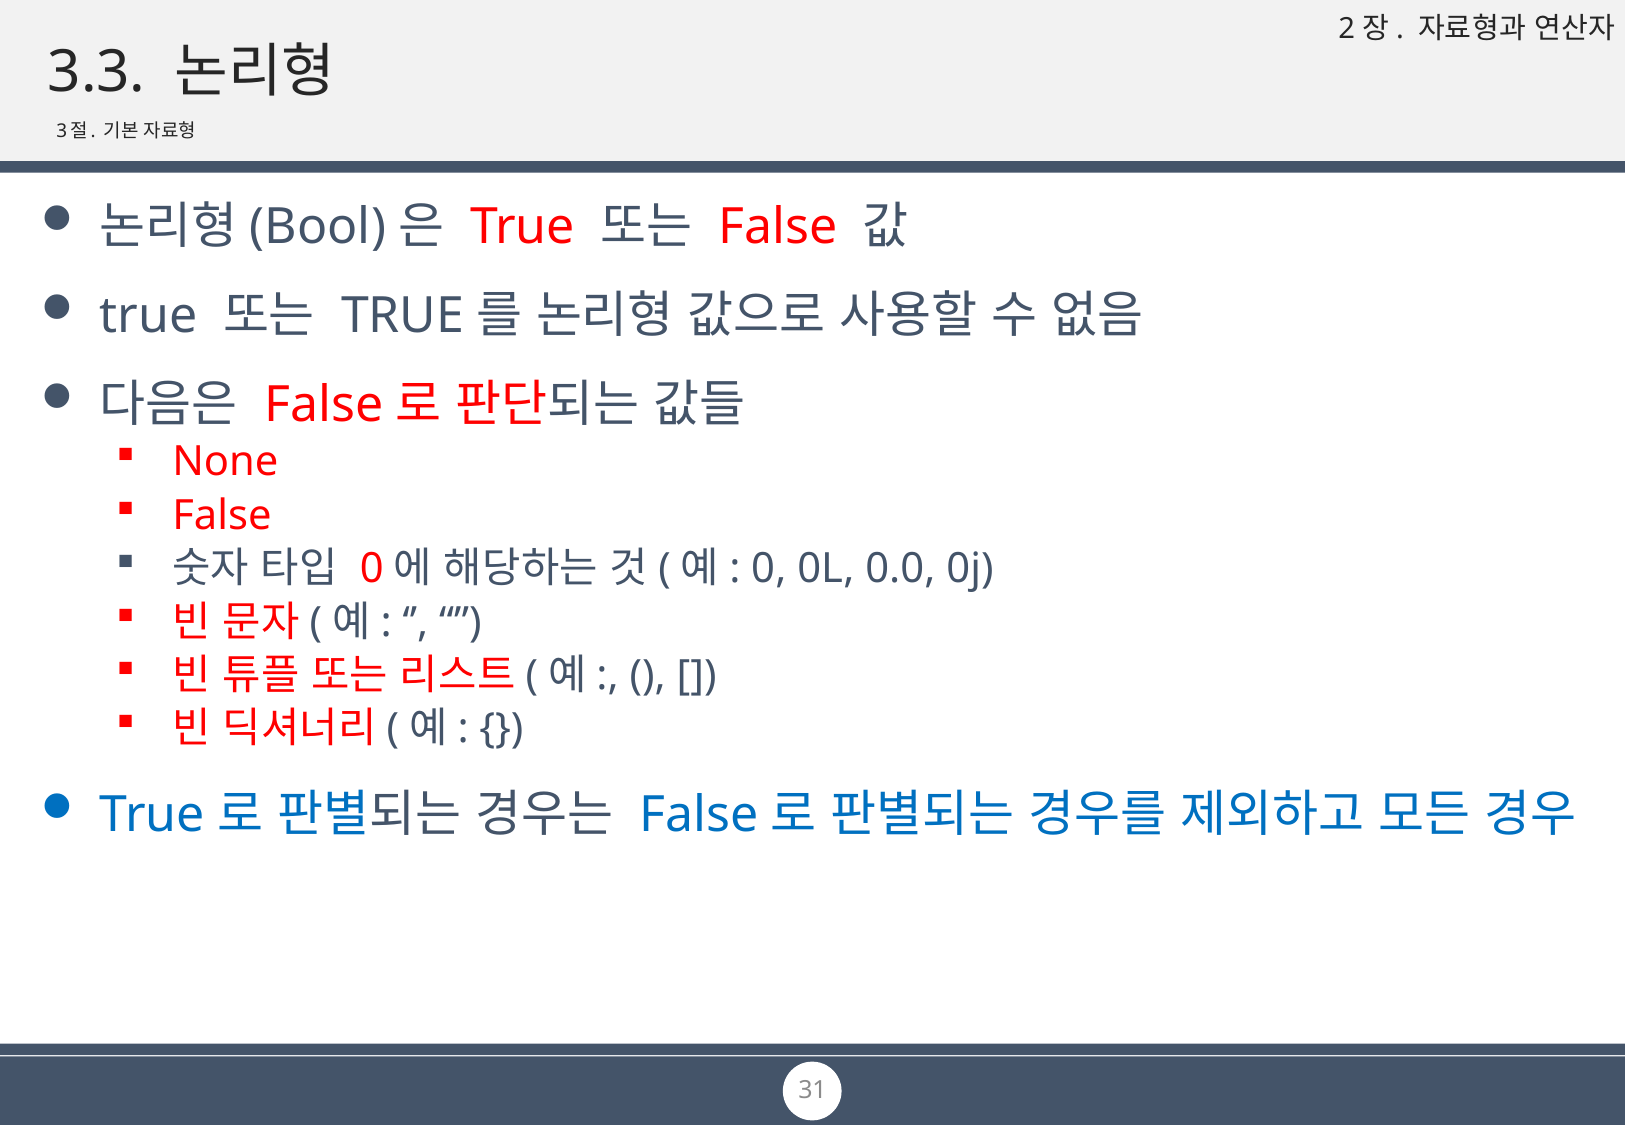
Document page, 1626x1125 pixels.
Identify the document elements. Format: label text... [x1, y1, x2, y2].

list 논리형(Bool)은 True 또는 False 값 true 또는 TRUE를 논리형 값으로 사용할 수 없음 다음은 False로 판단되는 값들 None False 숫자 타입 0에 해당하는 것(예: 0, 0L, 0.0, 0j) 빈 문자(예: ‘’, “”) 빈 튜플 또는 리스트(예:, (), []) 빈 딕셔너리(예: {}) True로 판별되는 경우는 False로 판별되는 경우를 제외하고 모든 경우 [26, 173, 1592, 1032]
slide_number 31 [629, 1061, 996, 1121]
list 3절. 기본 자료형 [44, 113, 1592, 149]
title 3.3. 논리형 [32, 30, 1592, 114]
